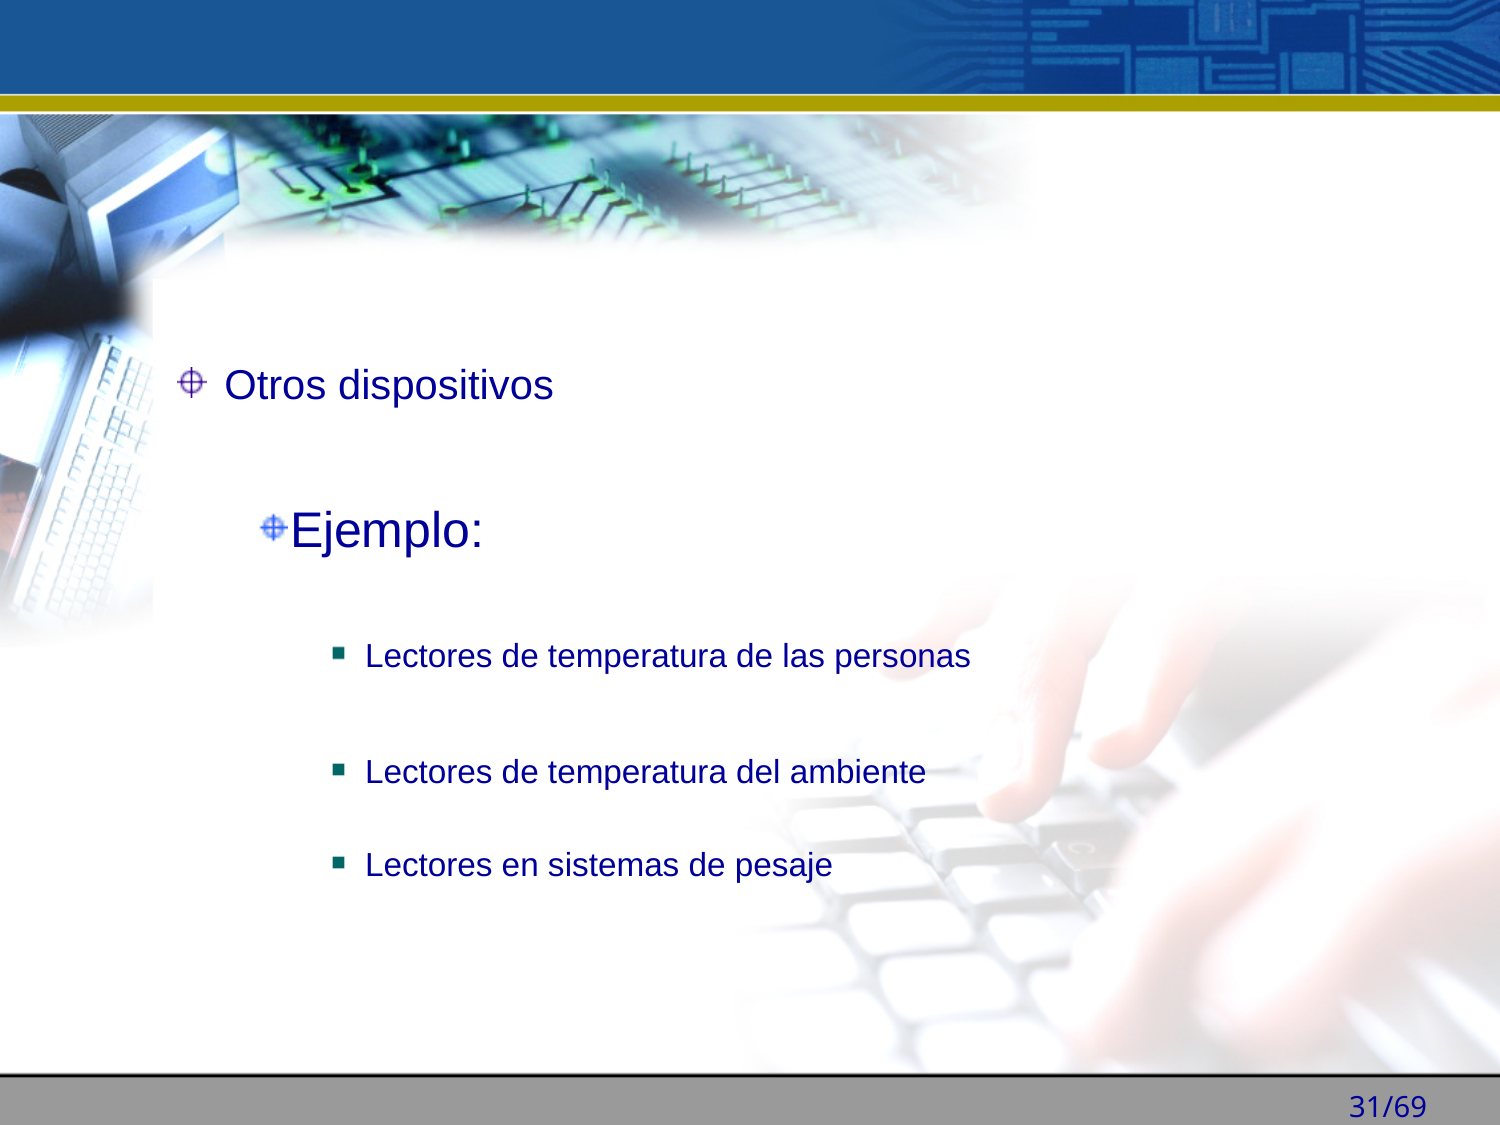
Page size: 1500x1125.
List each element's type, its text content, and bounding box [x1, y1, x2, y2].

list Otros dispositivos Ejemplo: Lectores de temperatura de las personas Lectores de temperatura del ambiente Lectores en sistemas de pesaje [87, 350, 1471, 963]
picture [0, 0, 1500, 1125]
